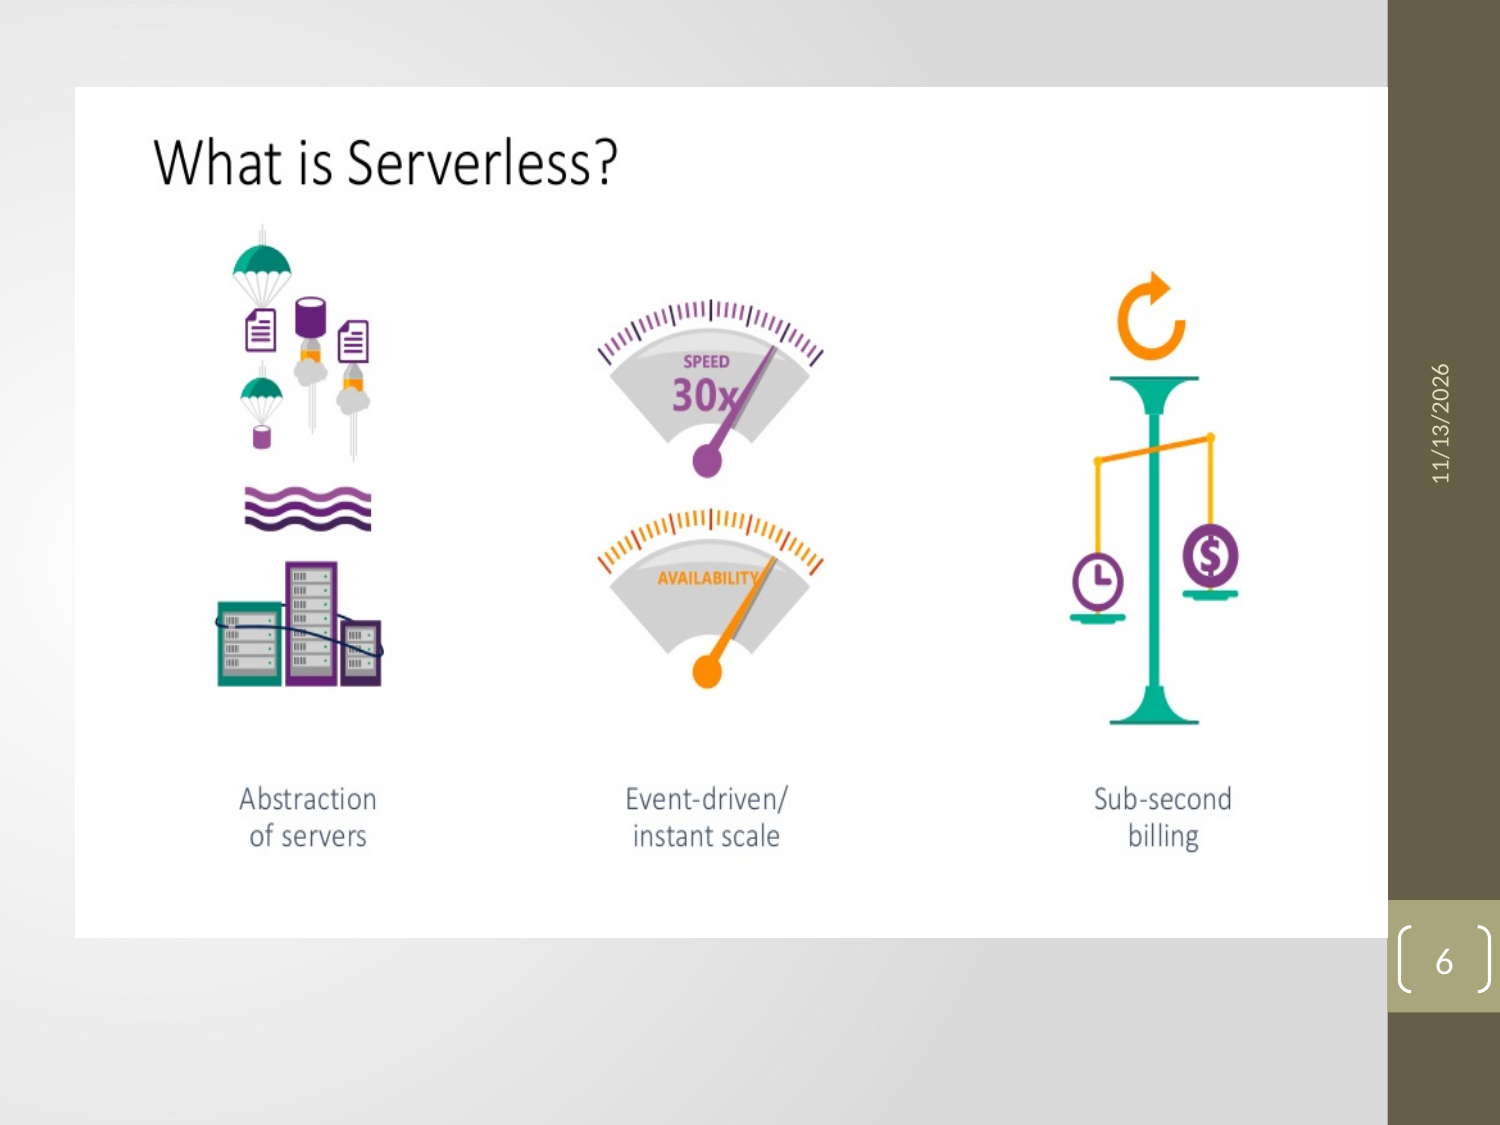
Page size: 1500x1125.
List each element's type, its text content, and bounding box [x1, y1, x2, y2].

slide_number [1408, 100, 1469, 501]
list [74, 86, 1388, 938]
slide_number 6 [1397, 925, 1492, 994]
